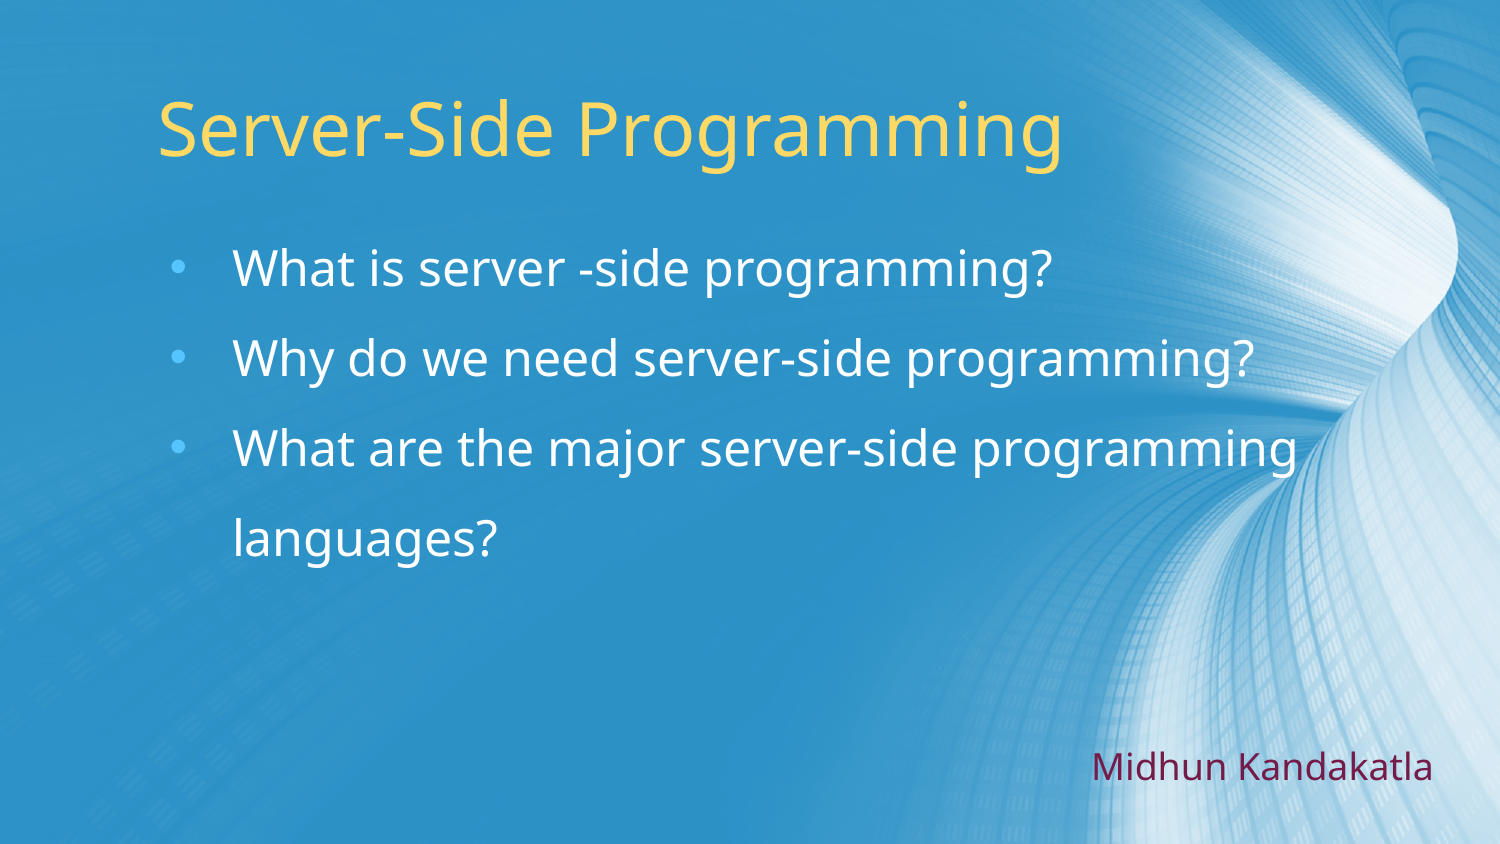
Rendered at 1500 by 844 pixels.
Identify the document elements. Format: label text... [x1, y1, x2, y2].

list What is server -side programming? Why do we need server-side programming? What are the major server-side programming languages? [145, 201, 1323, 708]
title Server-Side Programming [145, 79, 1272, 179]
text_box Midhun Kandakatla [1040, 727, 1449, 795]
picture [0, 0, 1500, 844]
